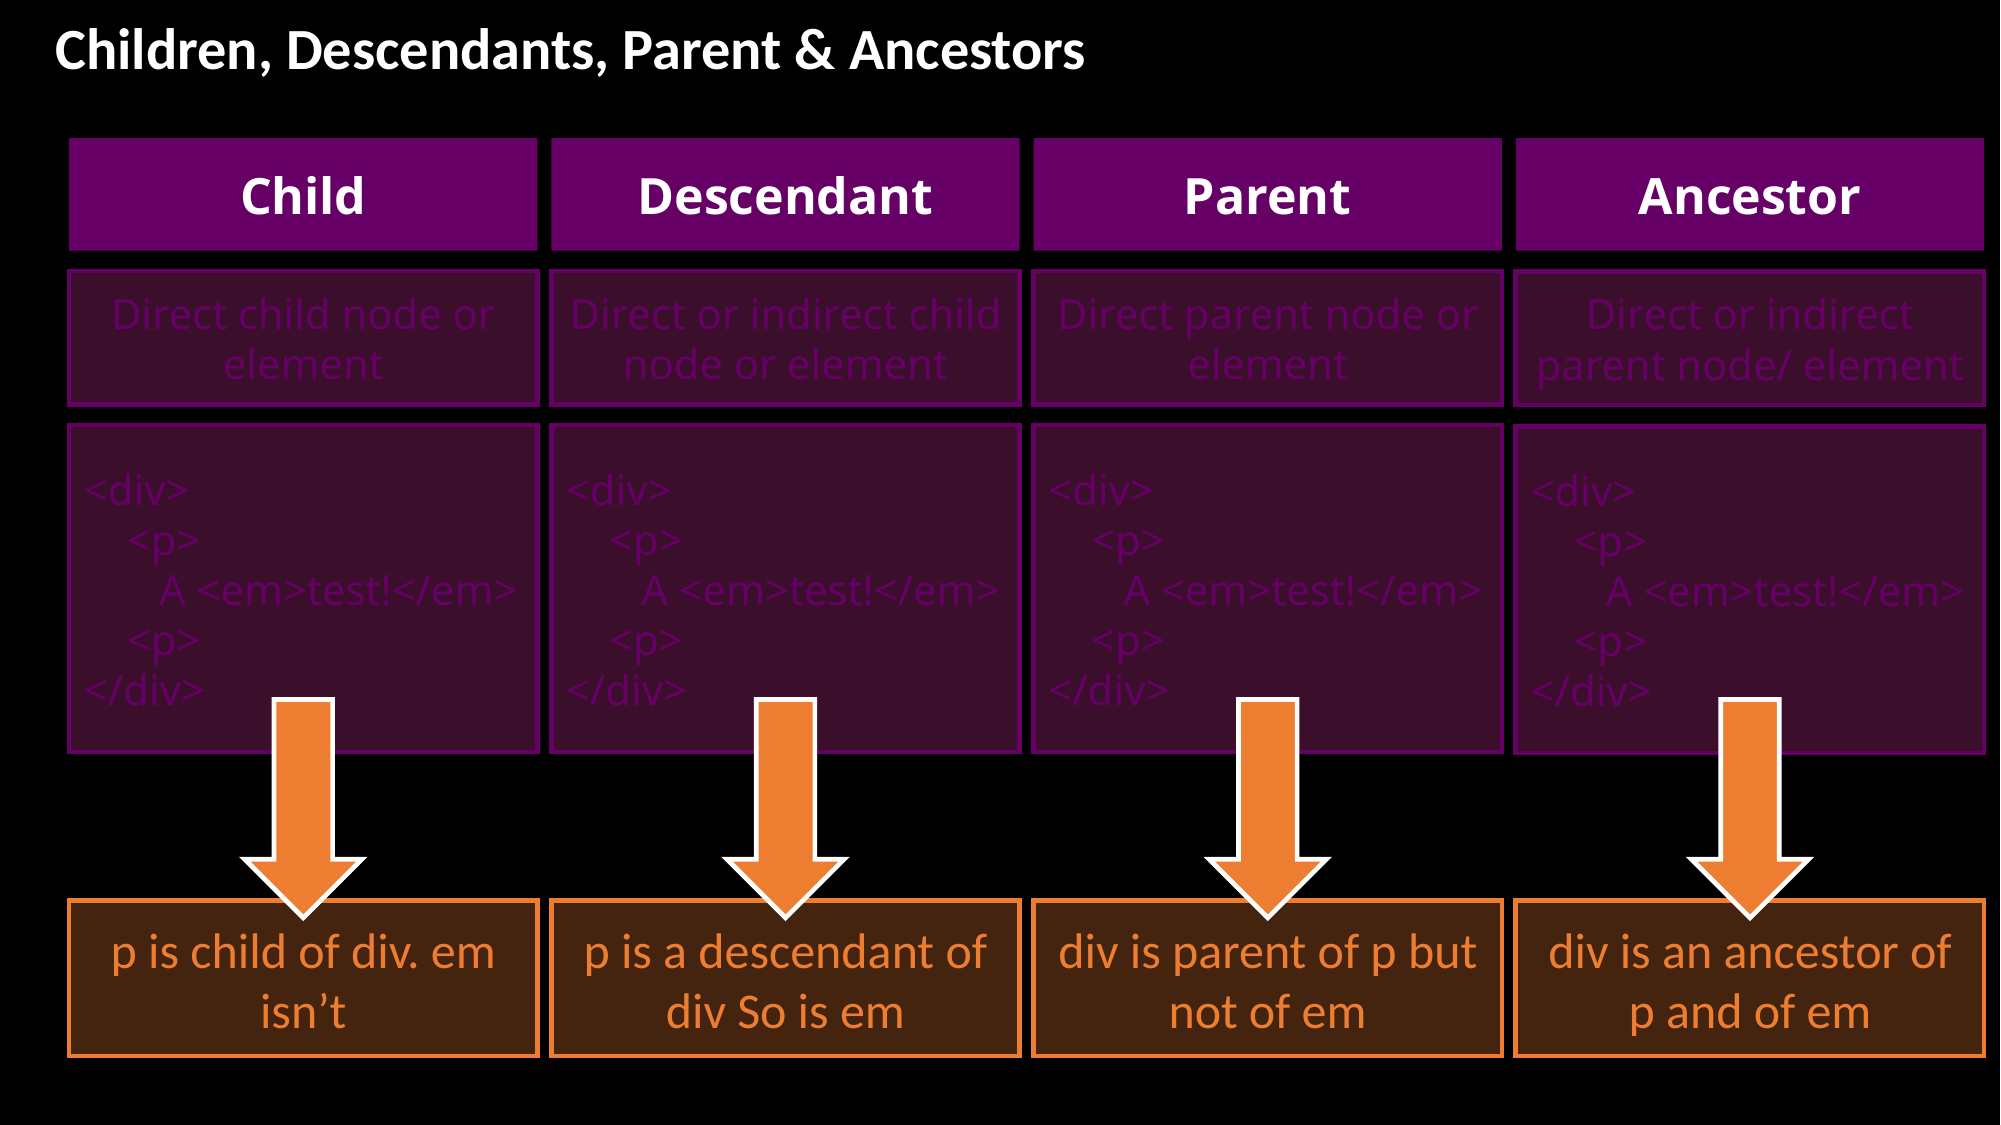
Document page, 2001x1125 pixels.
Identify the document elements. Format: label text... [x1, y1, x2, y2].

text_box <div> <p> A <em>test!</em> <p> </div> [1515, 425, 1985, 754]
text_box <div> <p> A <em>test!</em> <p> </div> [550, 424, 1021, 753]
text_box Direct child node or element [68, 270, 538, 406]
text_box Parent [1033, 137, 1503, 252]
text_box Children, Descendants, Parent & Ancestors [40, 4, 1378, 90]
text_box Direct or indirect parent node/ element [1515, 271, 1985, 406]
text_box <div> <p> A <em>test!</em> <p> </div> [68, 424, 538, 753]
text_box p is child of div. em isn’t [68, 900, 538, 1057]
text_box p is a descendant of div So is em [550, 900, 1021, 1057]
text_box [1688, 698, 1812, 920]
text_box Direct or indirect child node or element [550, 270, 1021, 406]
text_box [1206, 698, 1329, 920]
text_box Child [68, 137, 538, 252]
text_box <div> <p> A <em>test!</em> <p> </div> [1033, 424, 1503, 753]
text_box div is parent of p but not of em [1033, 900, 1503, 1057]
text_box Ancestor [1515, 137, 1985, 252]
text_box [724, 698, 847, 920]
text_box Descendant [550, 137, 1021, 252]
text_box Direct parent node or element [1033, 270, 1503, 406]
text_box [242, 698, 365, 920]
text_box div is an ancestor of p and of em [1515, 900, 1985, 1057]
